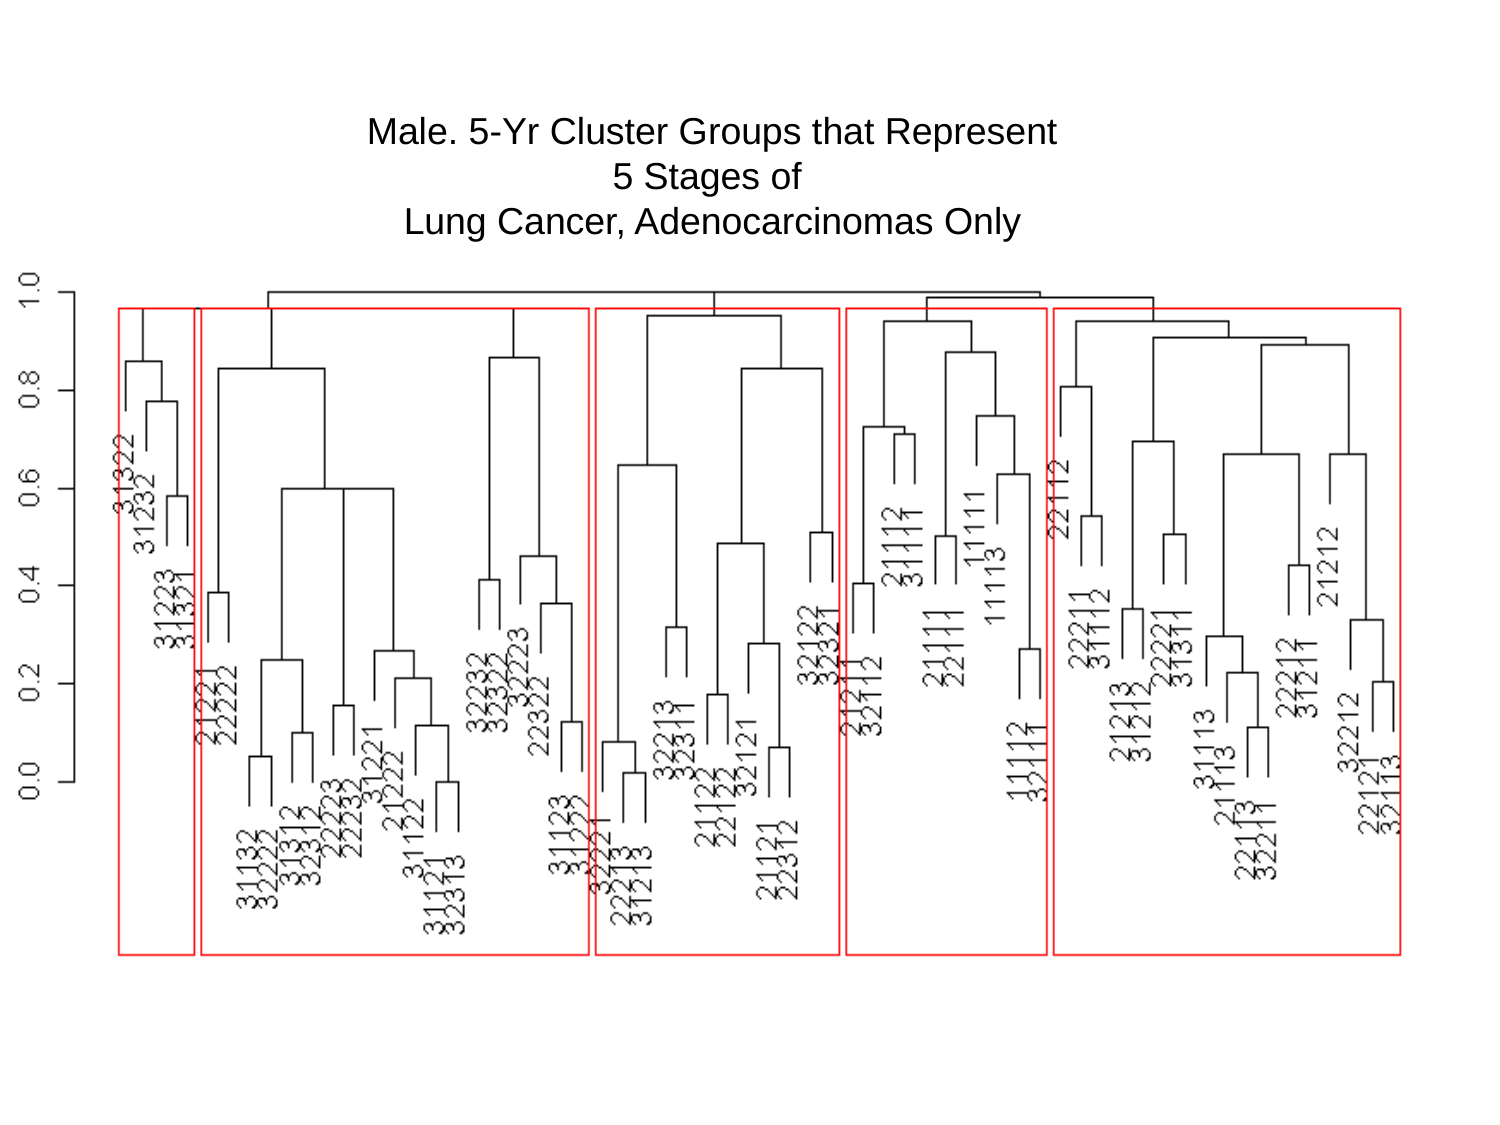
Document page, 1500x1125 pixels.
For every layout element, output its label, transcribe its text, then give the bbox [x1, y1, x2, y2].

picture [0, 249, 1413, 979]
text_box Male. 5-Yr Cluster Groups that Represent 5 Stages of Lung Cancer, Adenocarcinomas Only [337, 99, 1088, 248]
